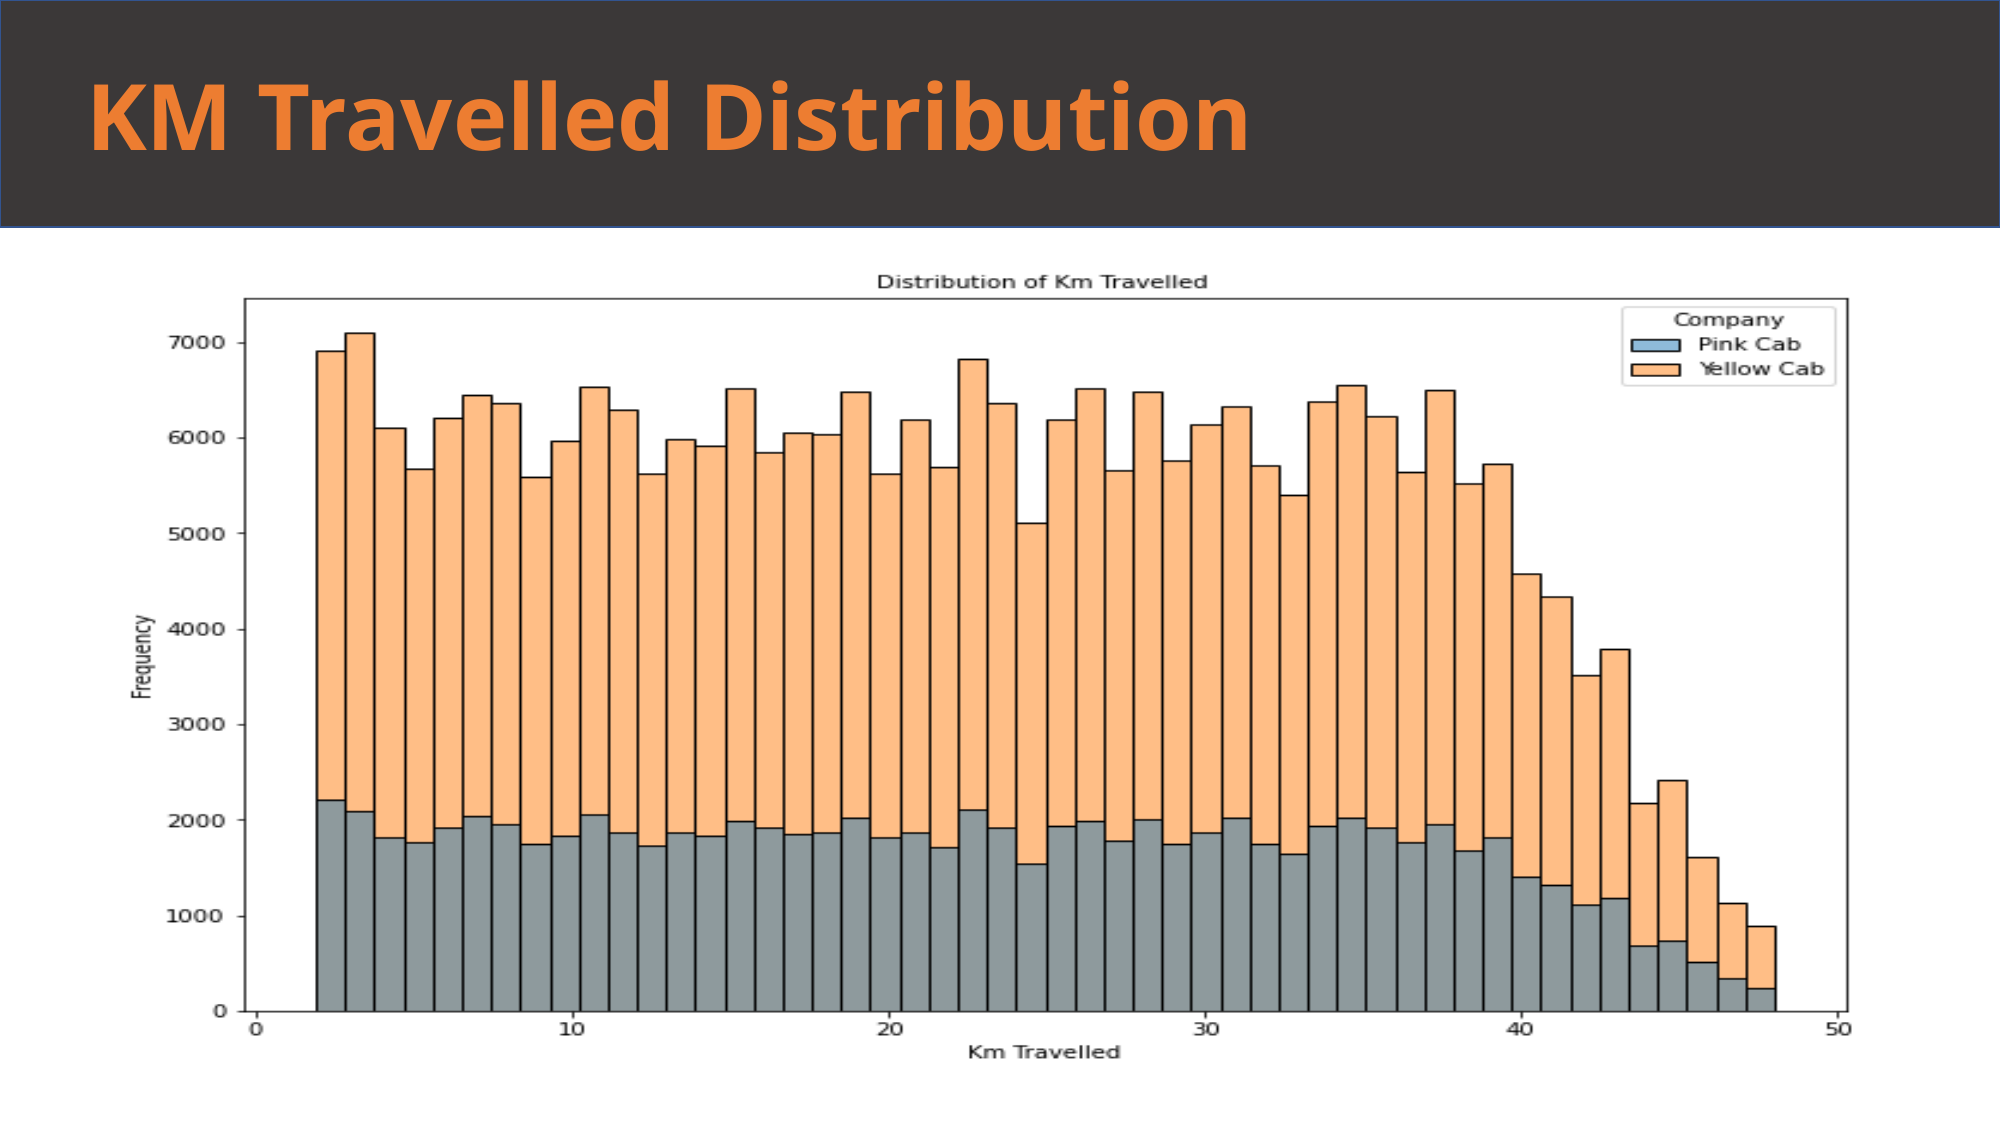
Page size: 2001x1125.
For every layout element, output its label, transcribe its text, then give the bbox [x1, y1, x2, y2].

text_box KM Travelled Distribution [0, 0, 2000, 228]
picture [108, 259, 1950, 1080]
